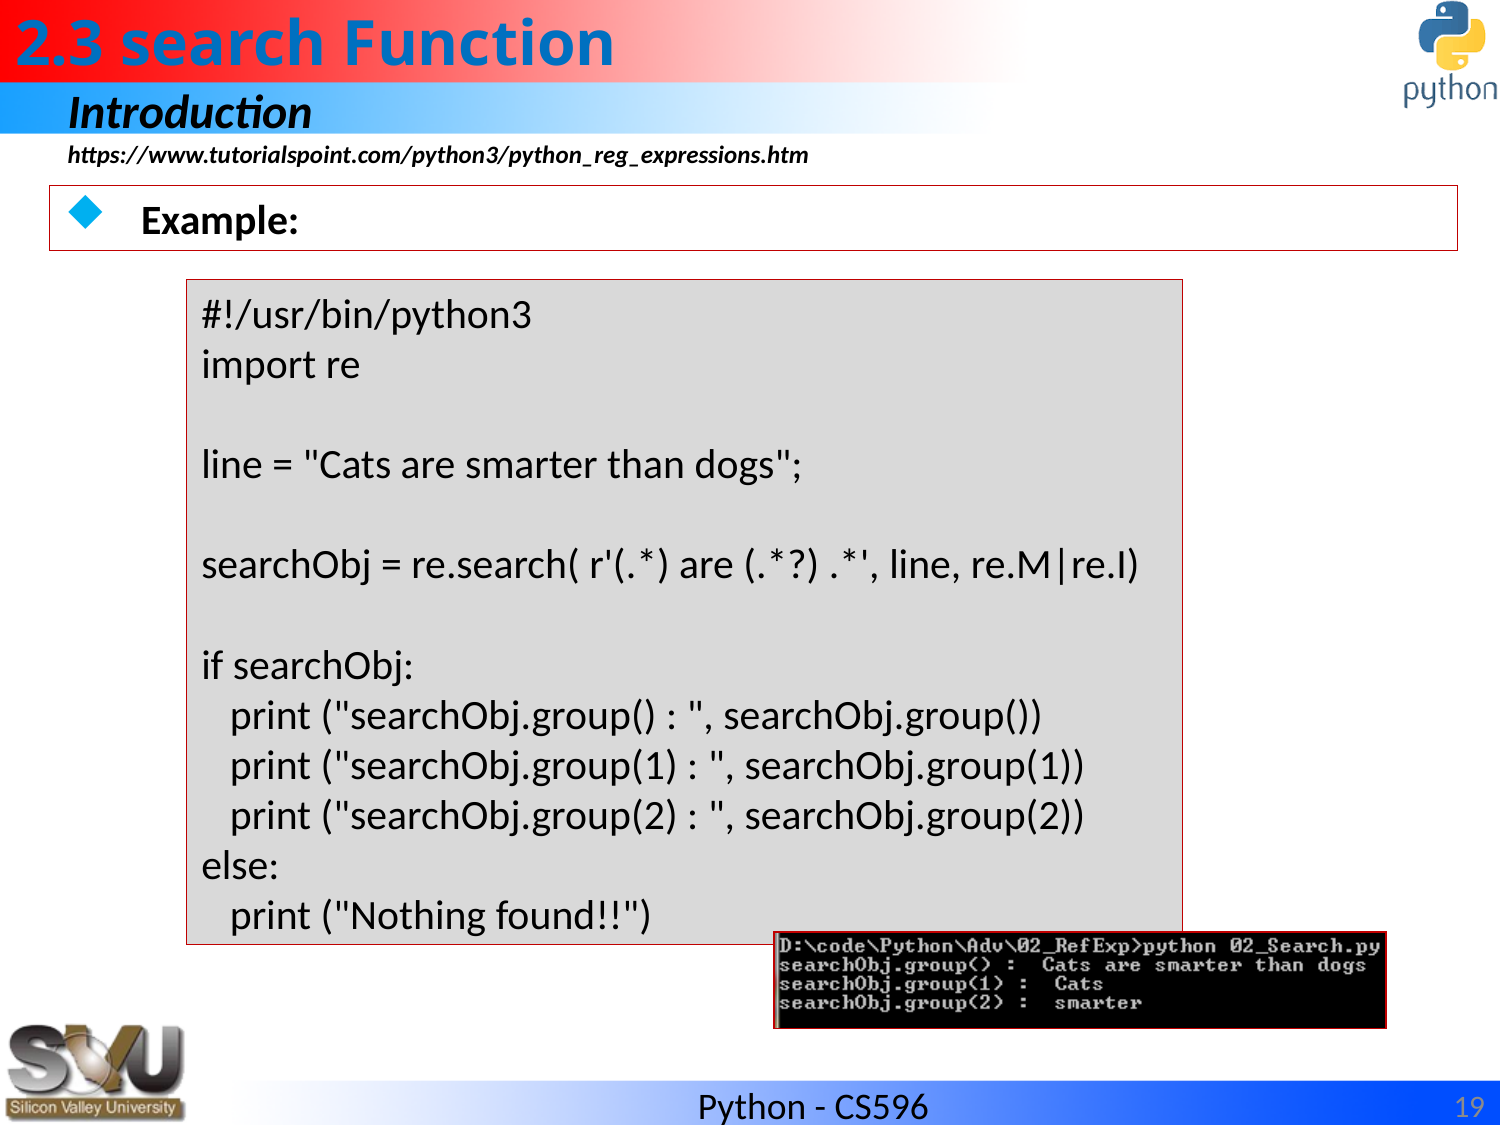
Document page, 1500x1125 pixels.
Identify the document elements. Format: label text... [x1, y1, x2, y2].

text_box Python - CS596 [462, 1075, 1165, 1125]
title 2.3 search Function [0, 0, 1402, 95]
text_box #!/usr/bin/python3 import re line = "Cats are smarter than dogs"; searchObj = re.search( r'(.*) are (.*?) .*', line, re.M|re.I) if searchObj: print ("searchObj.group() : ", searchObj.group()) print ("searchObj.group(1) : ", searchObj.group(1)) print ("searchObj.group(2) : ", searchObj.group(2)) else: print ("Nothing found!!") [186, 279, 1183, 945]
text_box Introduction https://www.tutorialspoint.com/python3/python_reg_expressions.htm [52, 73, 1008, 176]
slide_number 19 [1162, 1074, 1500, 1125]
text_box Example: [49, 185, 1458, 251]
picture [0, 0, 1500, 1125]
